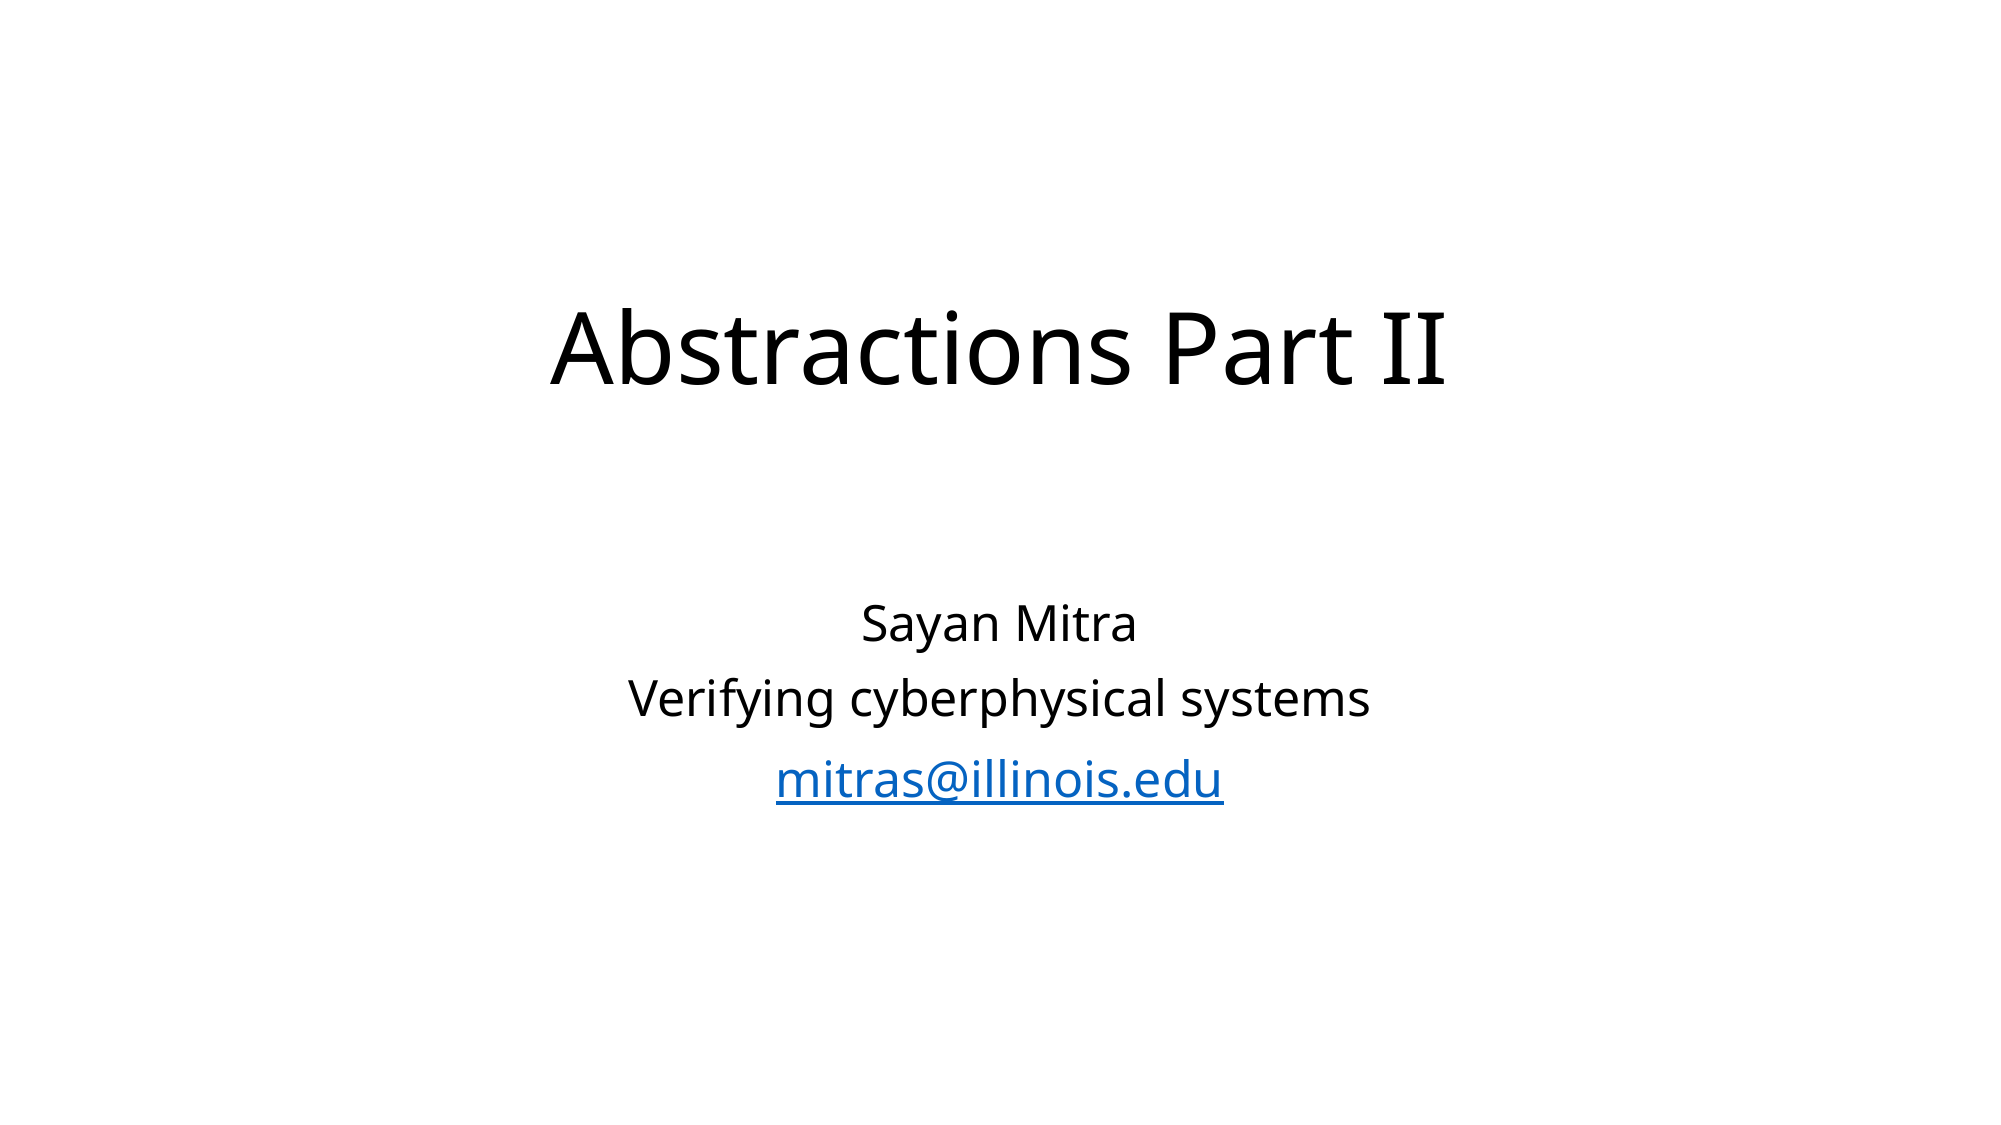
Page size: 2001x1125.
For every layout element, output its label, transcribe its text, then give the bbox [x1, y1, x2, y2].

subtitle Sayan Mitra Verifying cyberphysical systems mitras@illinois.edu [249, 590, 1750, 863]
title Abstractions Part II [437, 77, 1563, 414]
